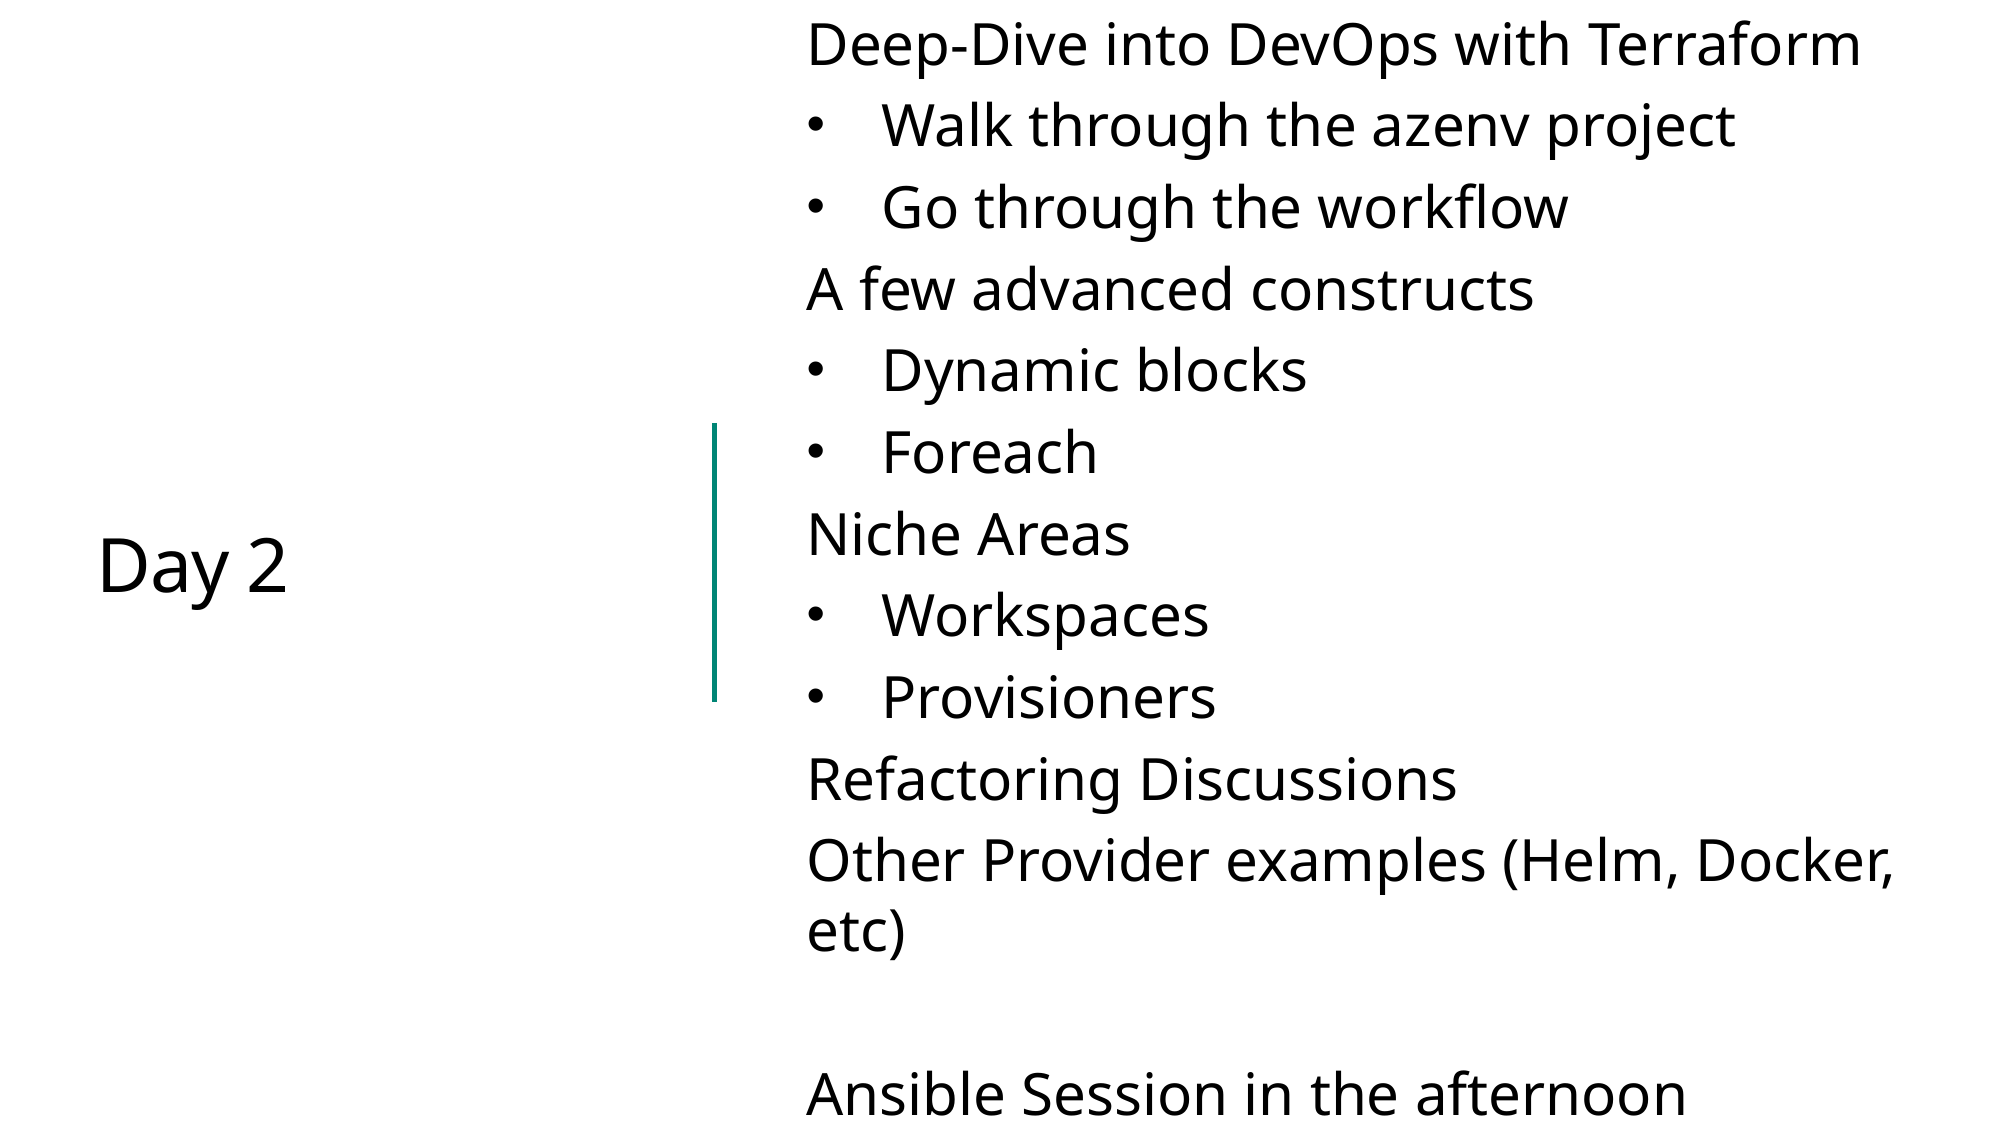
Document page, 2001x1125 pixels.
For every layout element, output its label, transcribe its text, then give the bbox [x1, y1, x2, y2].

title Day 2 [96, 516, 619, 608]
list Deep-Dive into DevOps with Terraform Walk through the azenv project Go through the workflow A few advanced constructs Dynamic blocks Foreach Niche Areas Workspaces Provisioners Refactoring Discussions Other Provider examples (Helm, Docker, etc) Ansible Session in the afternoon [806, 21, 1957, 1125]
